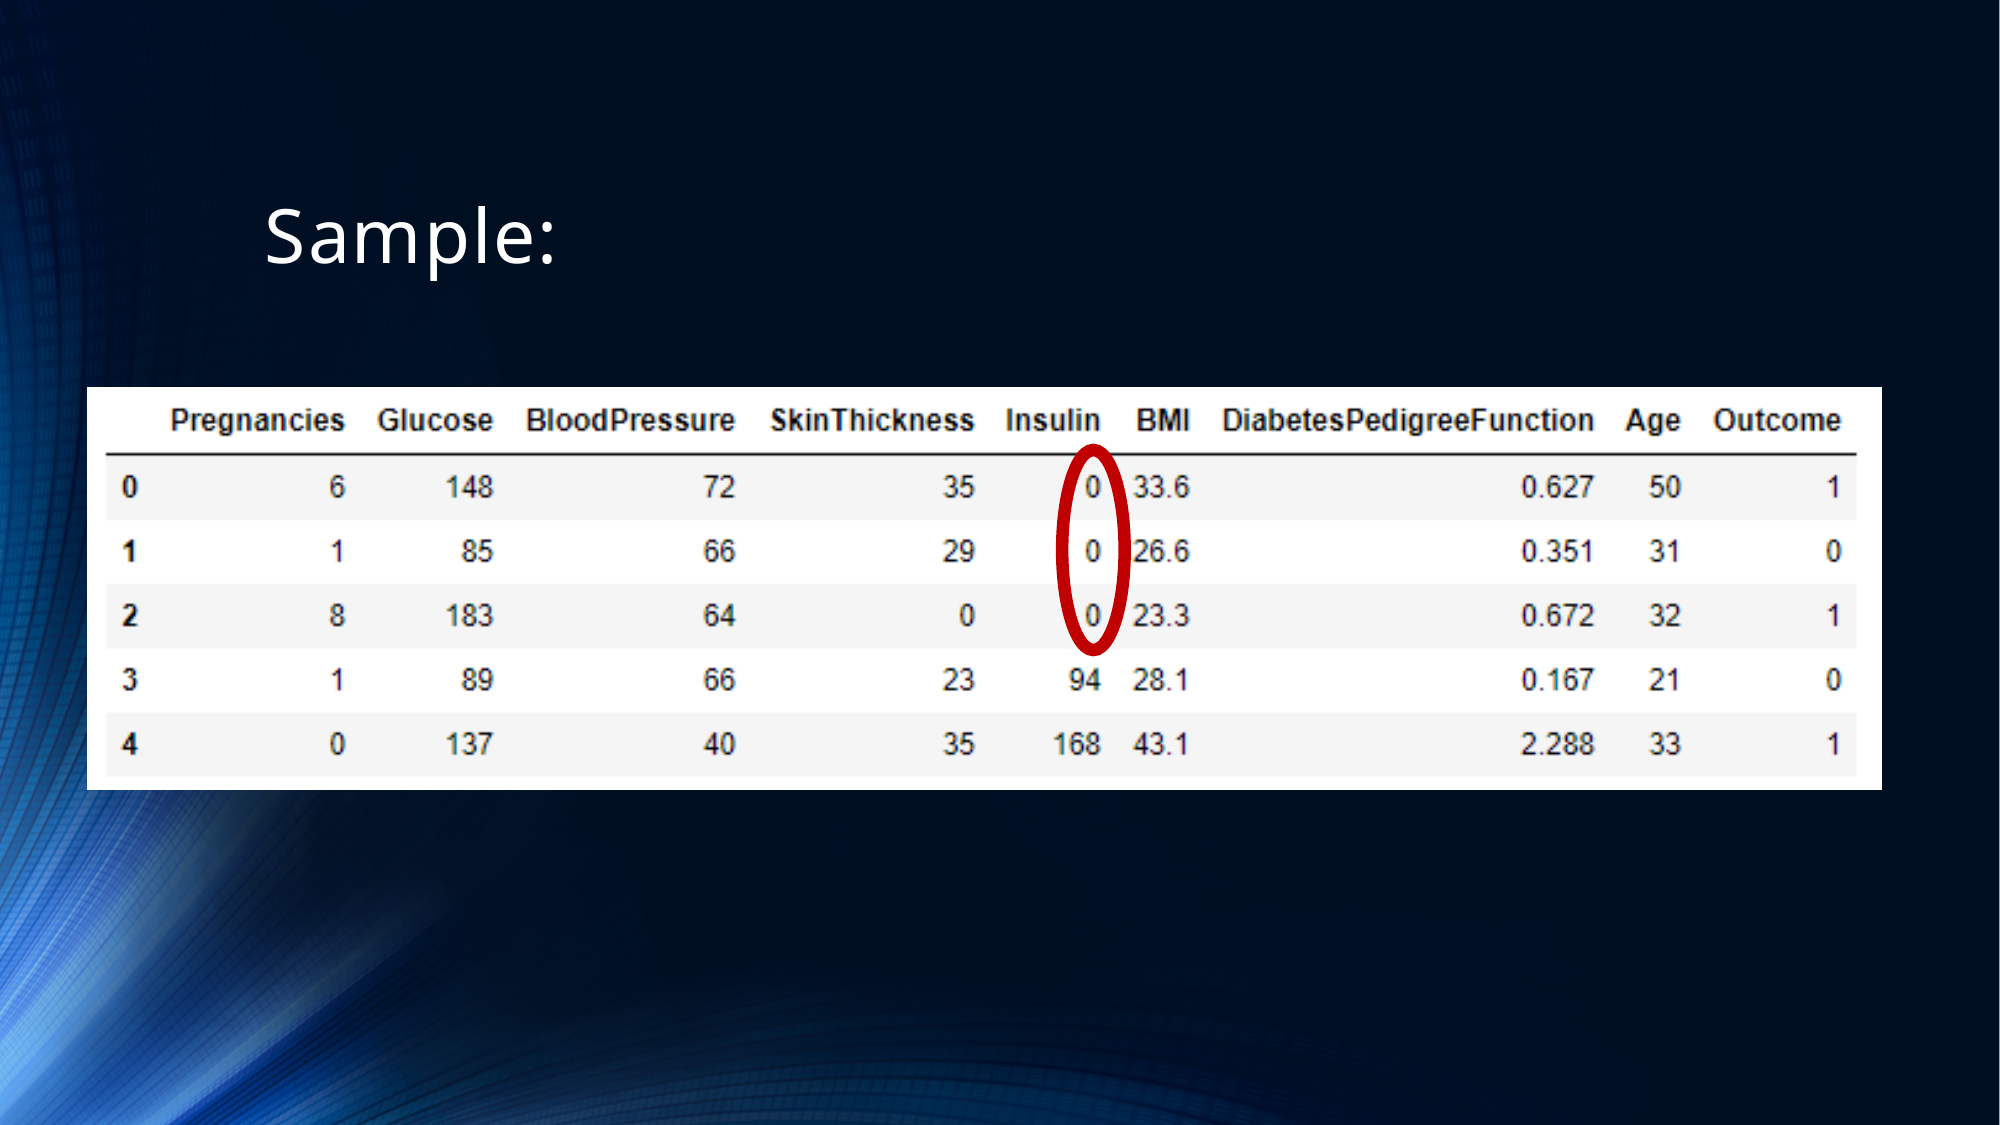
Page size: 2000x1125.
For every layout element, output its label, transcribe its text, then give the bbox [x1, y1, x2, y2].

picture [0, 0, 2000, 1125]
title Sample: [249, 62, 1750, 288]
